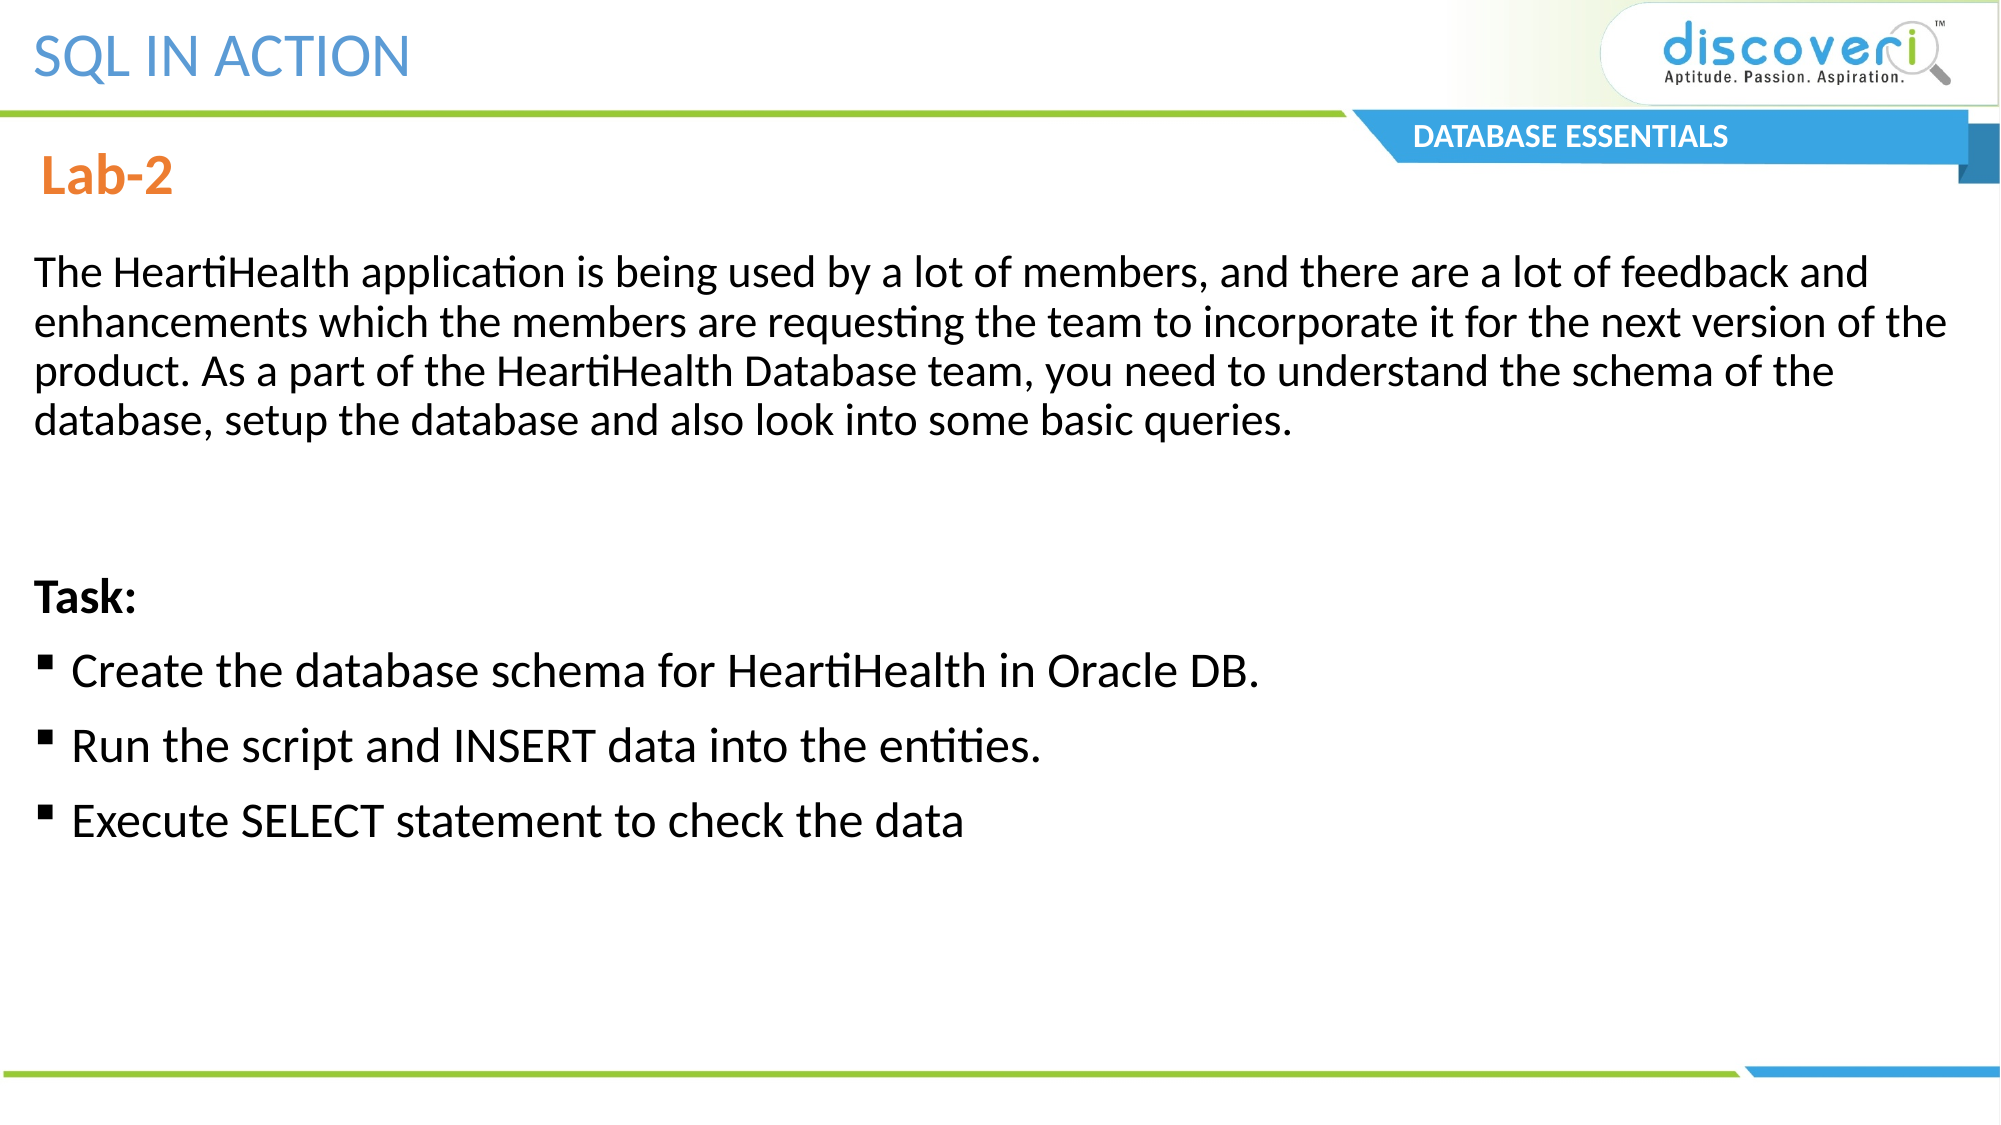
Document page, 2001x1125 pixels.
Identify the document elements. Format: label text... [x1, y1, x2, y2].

list DATABASE ESSENTIALS [1398, 110, 1966, 163]
title SQL IN ACTION [18, 18, 1577, 95]
text_box The HeartiHealth application is being used by a lot of members, and there are a lot of feedback and enhancements which the members are requesting the team to incorporate it for the next version of the product. As a part of the HeartiHealth Database team, you need to understand the schema of the database, setup the database and also look into some basic queries. [18, 240, 1966, 454]
picture [0, 0, 2000, 1125]
list Lab-2 [26, 136, 1346, 204]
list Task: Create the database schema for HeartiHealth in Oracle DB. Run the script and INSERT data into the entities. Execute SELECT statement to check the data [18, 562, 1966, 885]
